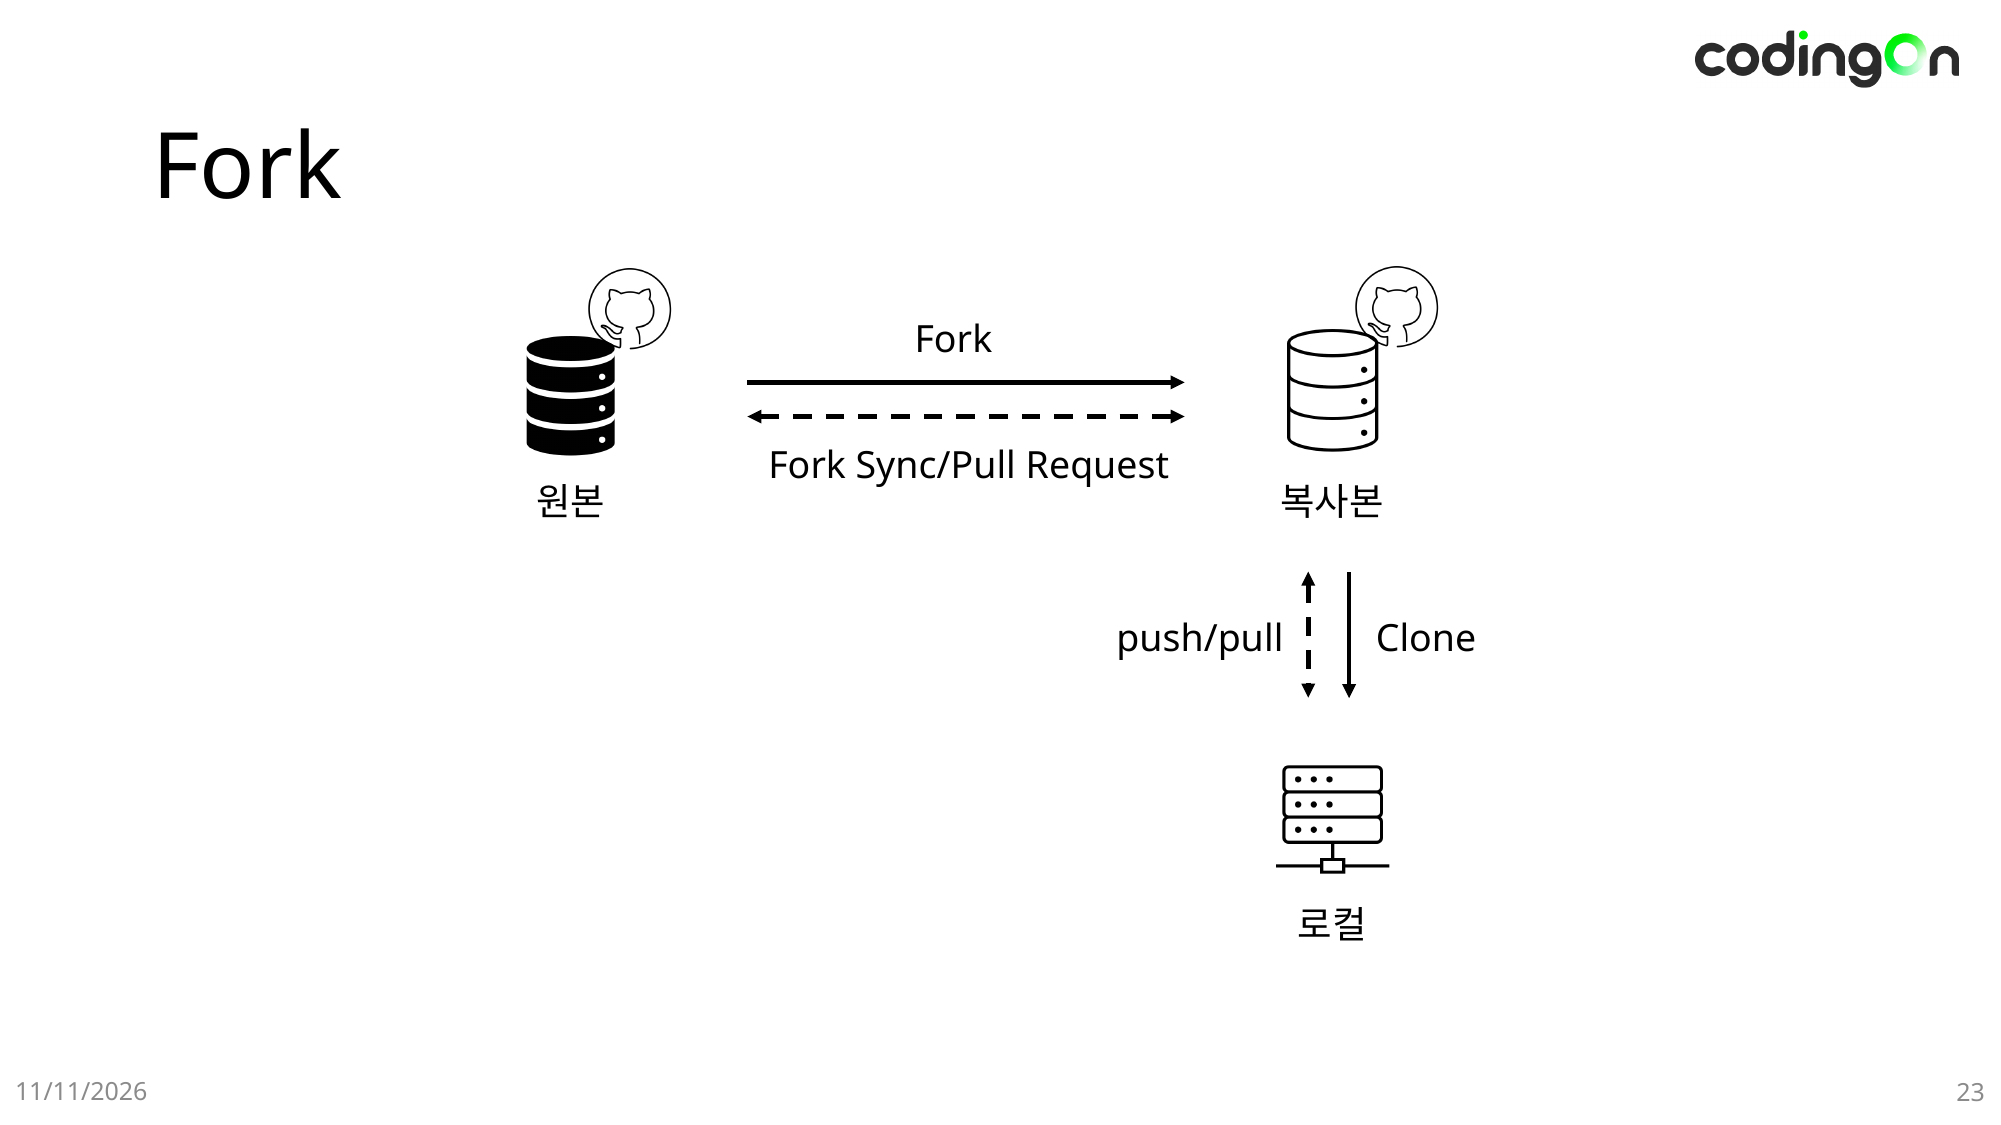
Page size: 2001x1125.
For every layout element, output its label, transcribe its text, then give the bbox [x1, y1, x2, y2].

text_box Fork Sync/Pull Request [753, 433, 1185, 493]
picture [1695, 30, 1959, 88]
title Fork [137, 59, 1863, 278]
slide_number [0, 1062, 450, 1123]
text_box Fork [899, 307, 1008, 368]
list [495, 320, 646, 471]
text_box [1257, 743, 1408, 954]
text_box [1257, 255, 1448, 532]
text_box Clone [1361, 607, 1492, 667]
picture [578, 257, 681, 360]
text_box push/pull [1101, 607, 1299, 667]
slide_number 23 [1550, 1063, 2000, 1124]
text_box 원본 [521, 471, 620, 531]
